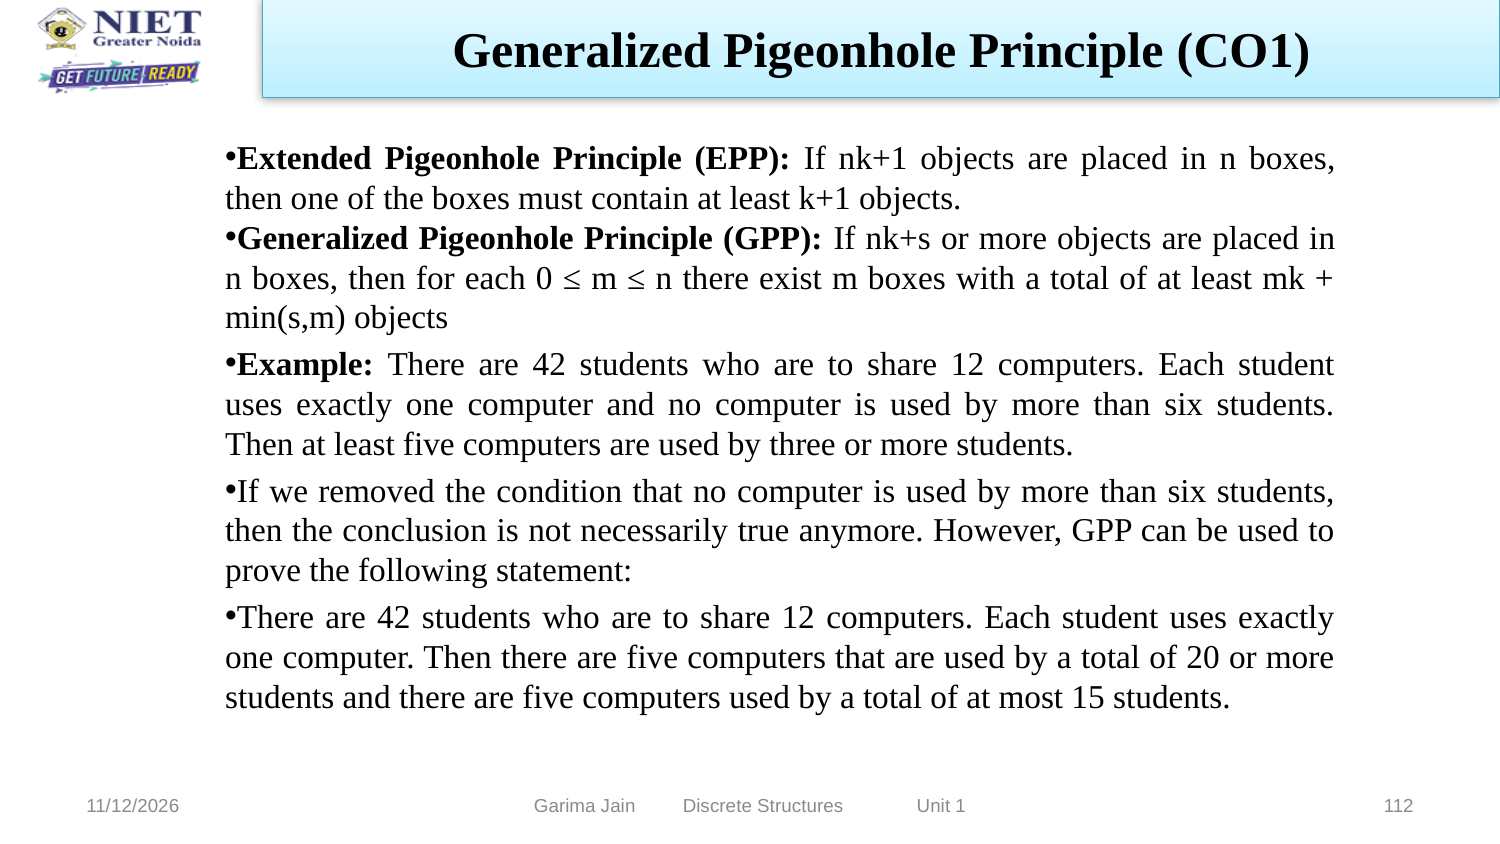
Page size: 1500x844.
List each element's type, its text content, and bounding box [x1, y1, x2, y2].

picture [0, 0, 238, 101]
text_box Extended Pigeonhole Principle (EPP): If nk+1 objects are placed in n boxes, then one of the boxes must contain at least k+1 objects. Generalized Pigeonhole Principle (GPP): If nk+s or more objects are placed in n boxes, then for each 0 ≤ m ≤ n there exist m boxes with a total of at least mk + min(s,m) objects Example: There are 42 students who are to share 12 computers. Each student uses exactly one computer and no computer is used by more than six students. Then at least five computers are used by three or more students. If we removed the condition that no computer is used by more than six students, then the conclusion is not necessarily true anymore. However, GPP can be used to prove the following statement: There are 42 students who are to share 12 computers. Each student uses exactly one computer. Then there are five computers that are used by a total of 20 or more students and there are five computers used by a total of at most 15 students. [213, 130, 1348, 761]
footer Garima Jain Discrete Structures Unit 1 [512, 782, 988, 827]
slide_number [75, 782, 425, 827]
slide_number 112 [1074, 782, 1425, 827]
title Generalized Pigeonhole Principle (CO1) [262, 0, 1500, 98]
